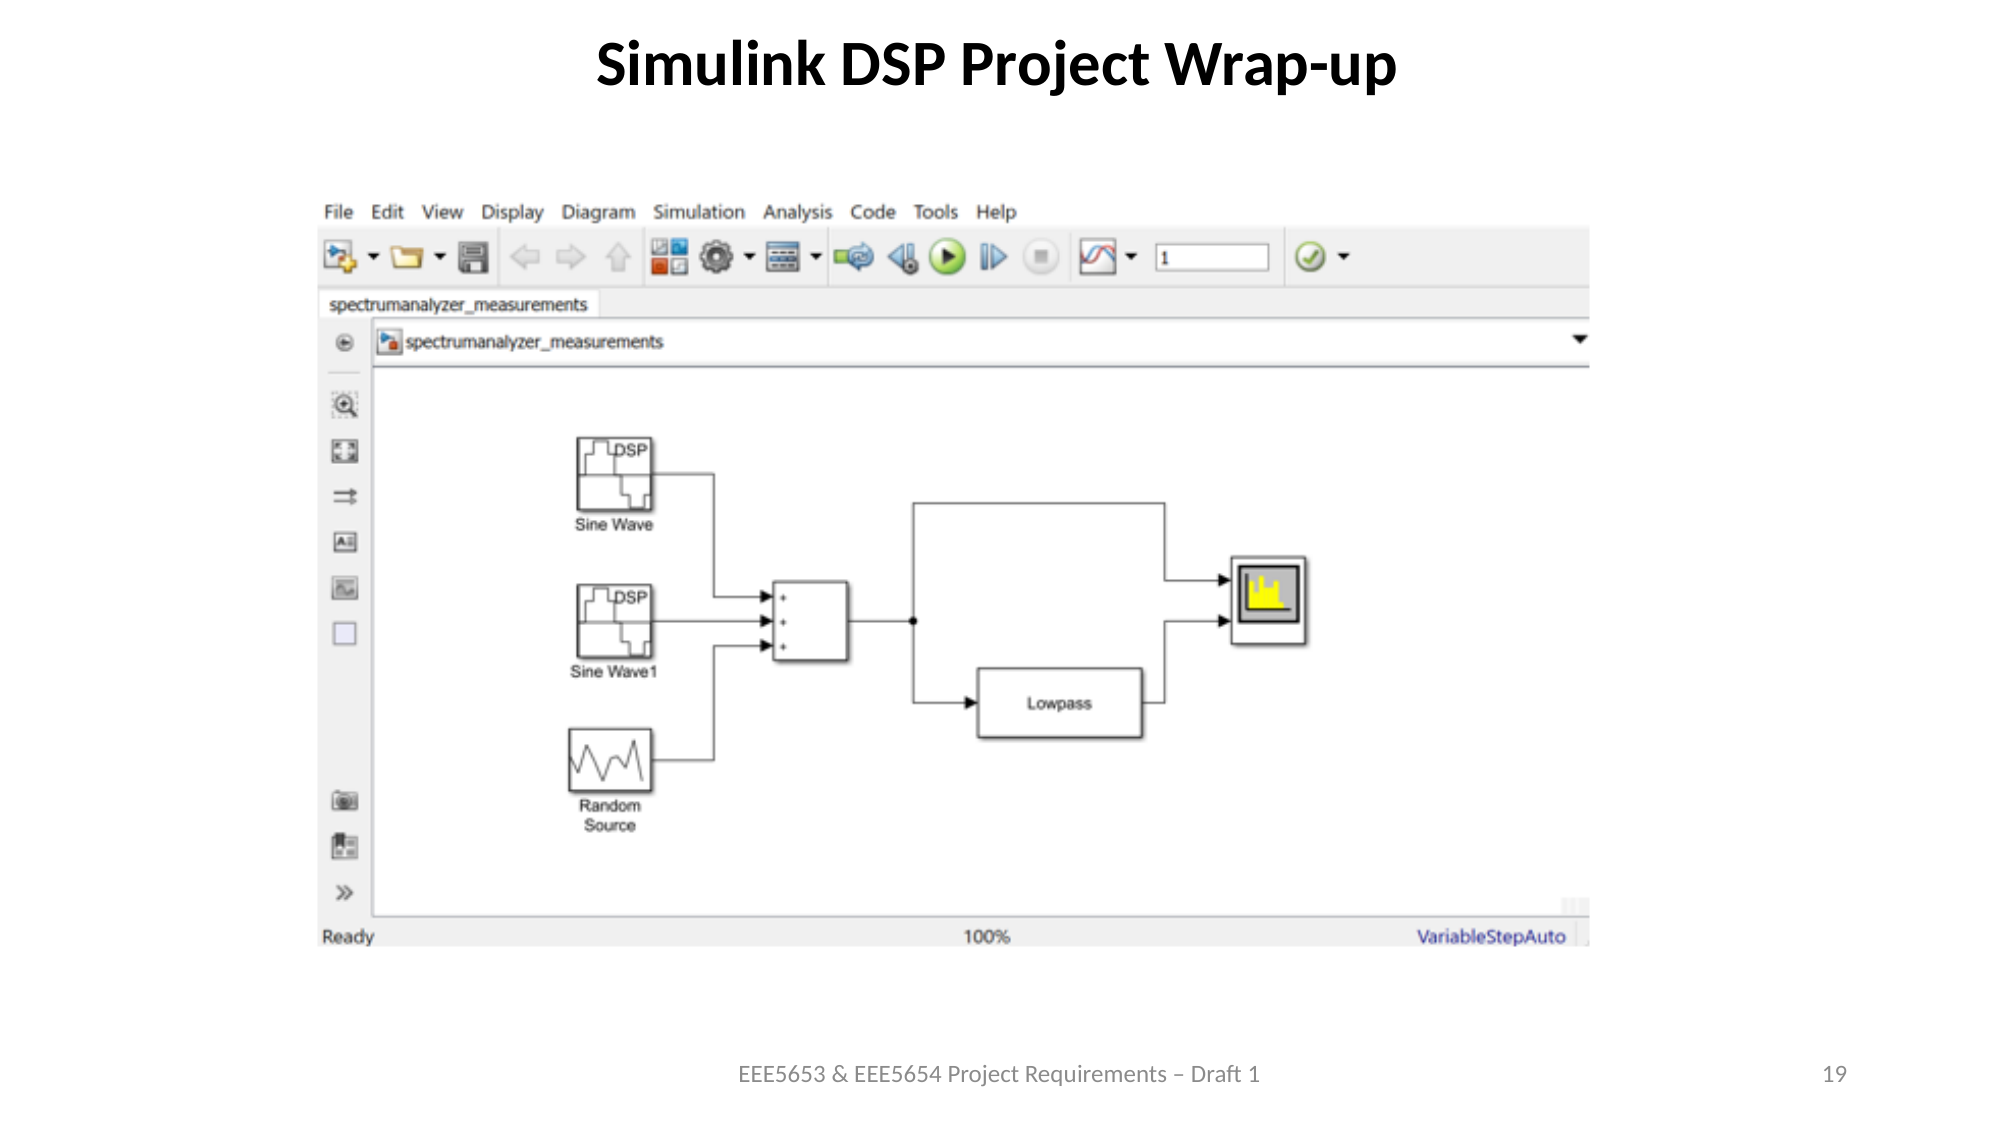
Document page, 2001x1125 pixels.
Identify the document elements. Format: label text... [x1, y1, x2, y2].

picture [316, 191, 1592, 955]
title Simulink DSP Project Wrap-up [137, 7, 1863, 107]
slide_number 19 [1412, 1042, 1863, 1103]
footer EEE5653 & EEE5654 Project Requirements – Draft 1 [662, 1042, 1338, 1103]
